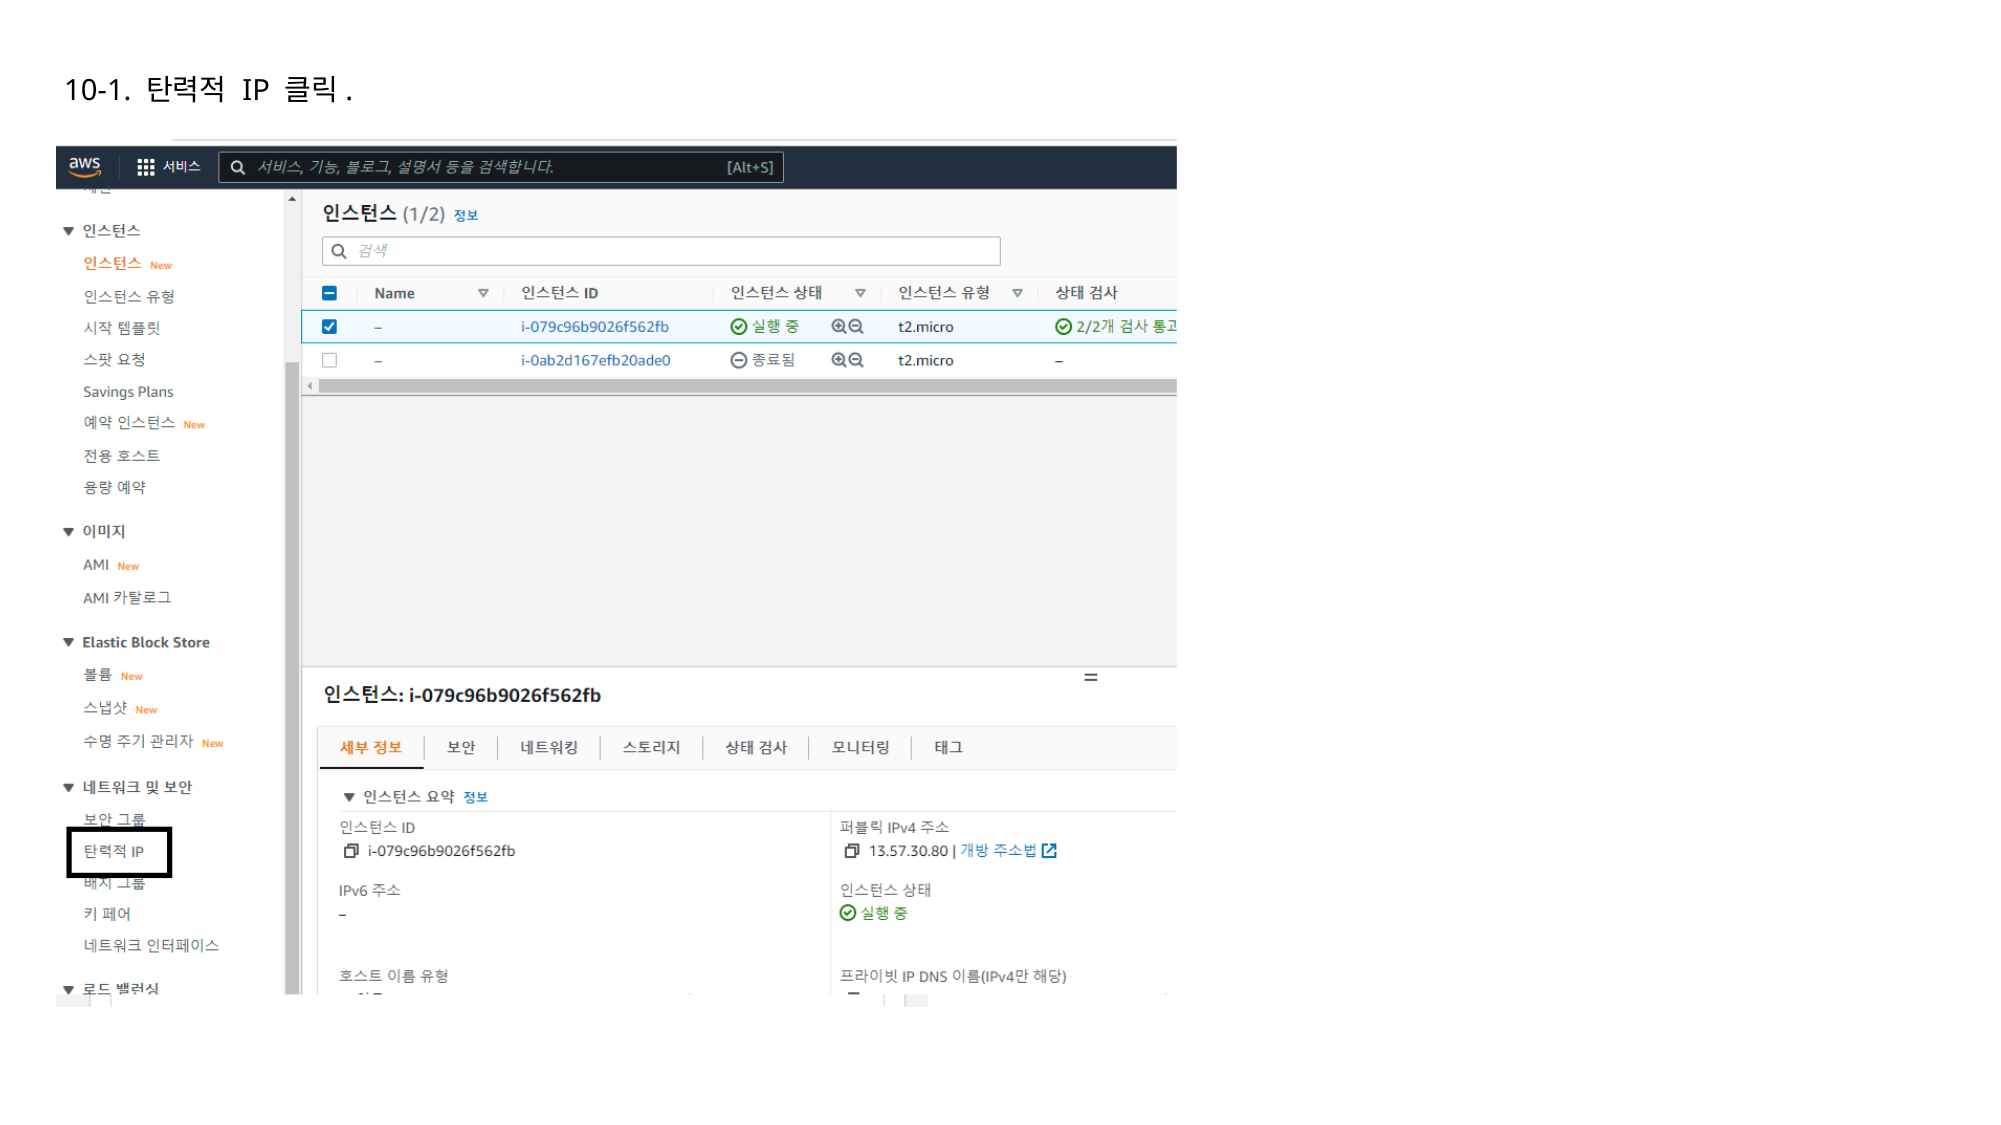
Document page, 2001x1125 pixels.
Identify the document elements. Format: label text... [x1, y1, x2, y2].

text_box 10-1. 탄력적 IP 클릭. [49, 63, 1885, 114]
picture [56, 139, 1224, 1007]
